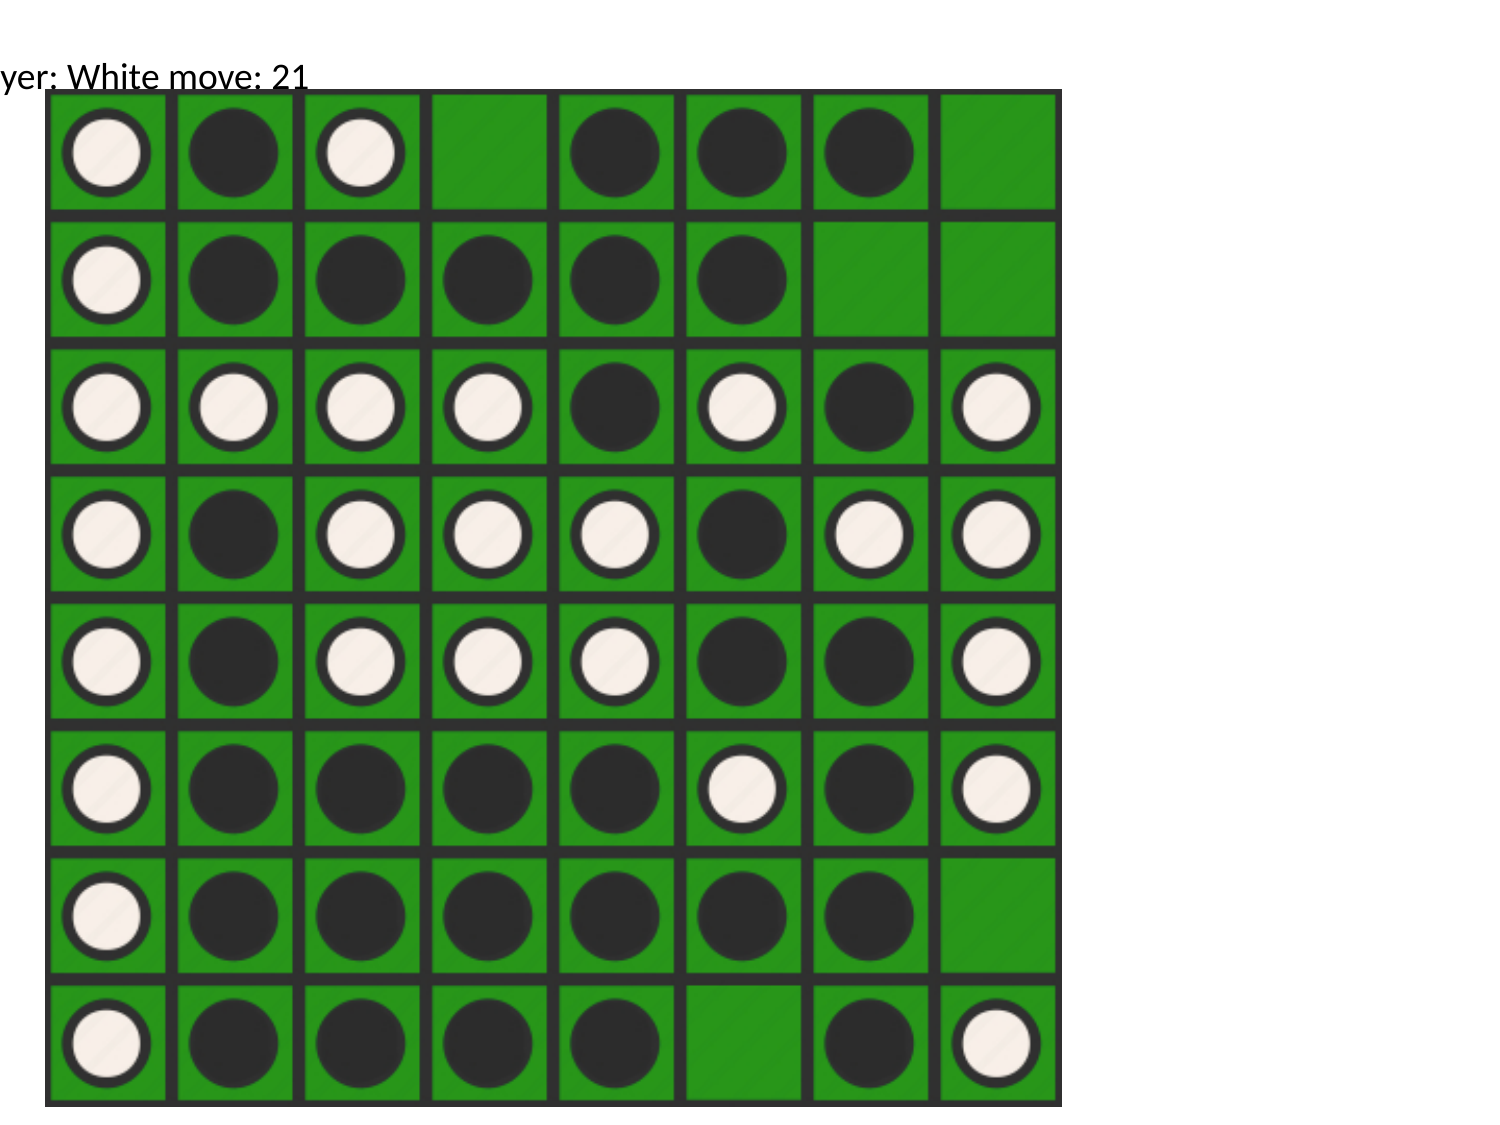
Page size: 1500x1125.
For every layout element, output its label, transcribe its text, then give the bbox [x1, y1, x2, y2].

picture [44, 89, 1062, 1107]
text_box turn: 54 player: White move: 21 [0, 44, 325, 105]
